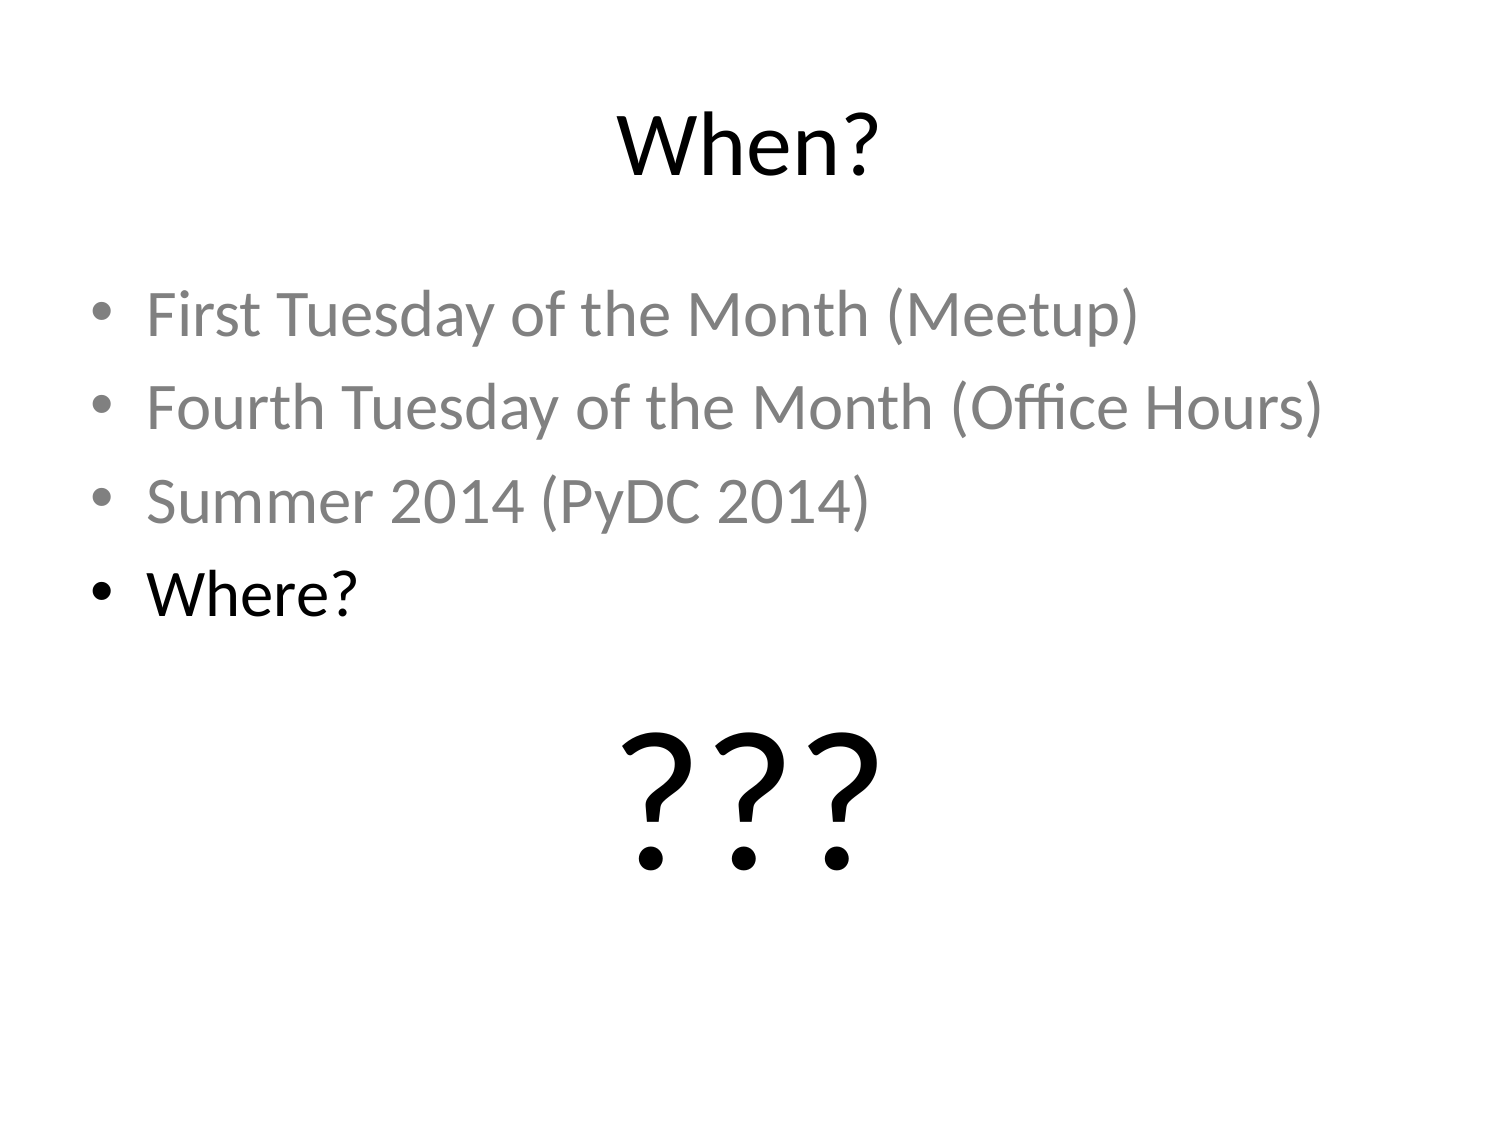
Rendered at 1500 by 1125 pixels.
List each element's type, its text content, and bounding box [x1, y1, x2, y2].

title When? [75, 45, 1425, 233]
list First Tuesday of the Month (Meetup) Fourth Tuesday of the Month (Office Hours) Summer 2014 (PyDC 2014) Where? ??? [75, 262, 1425, 1005]
